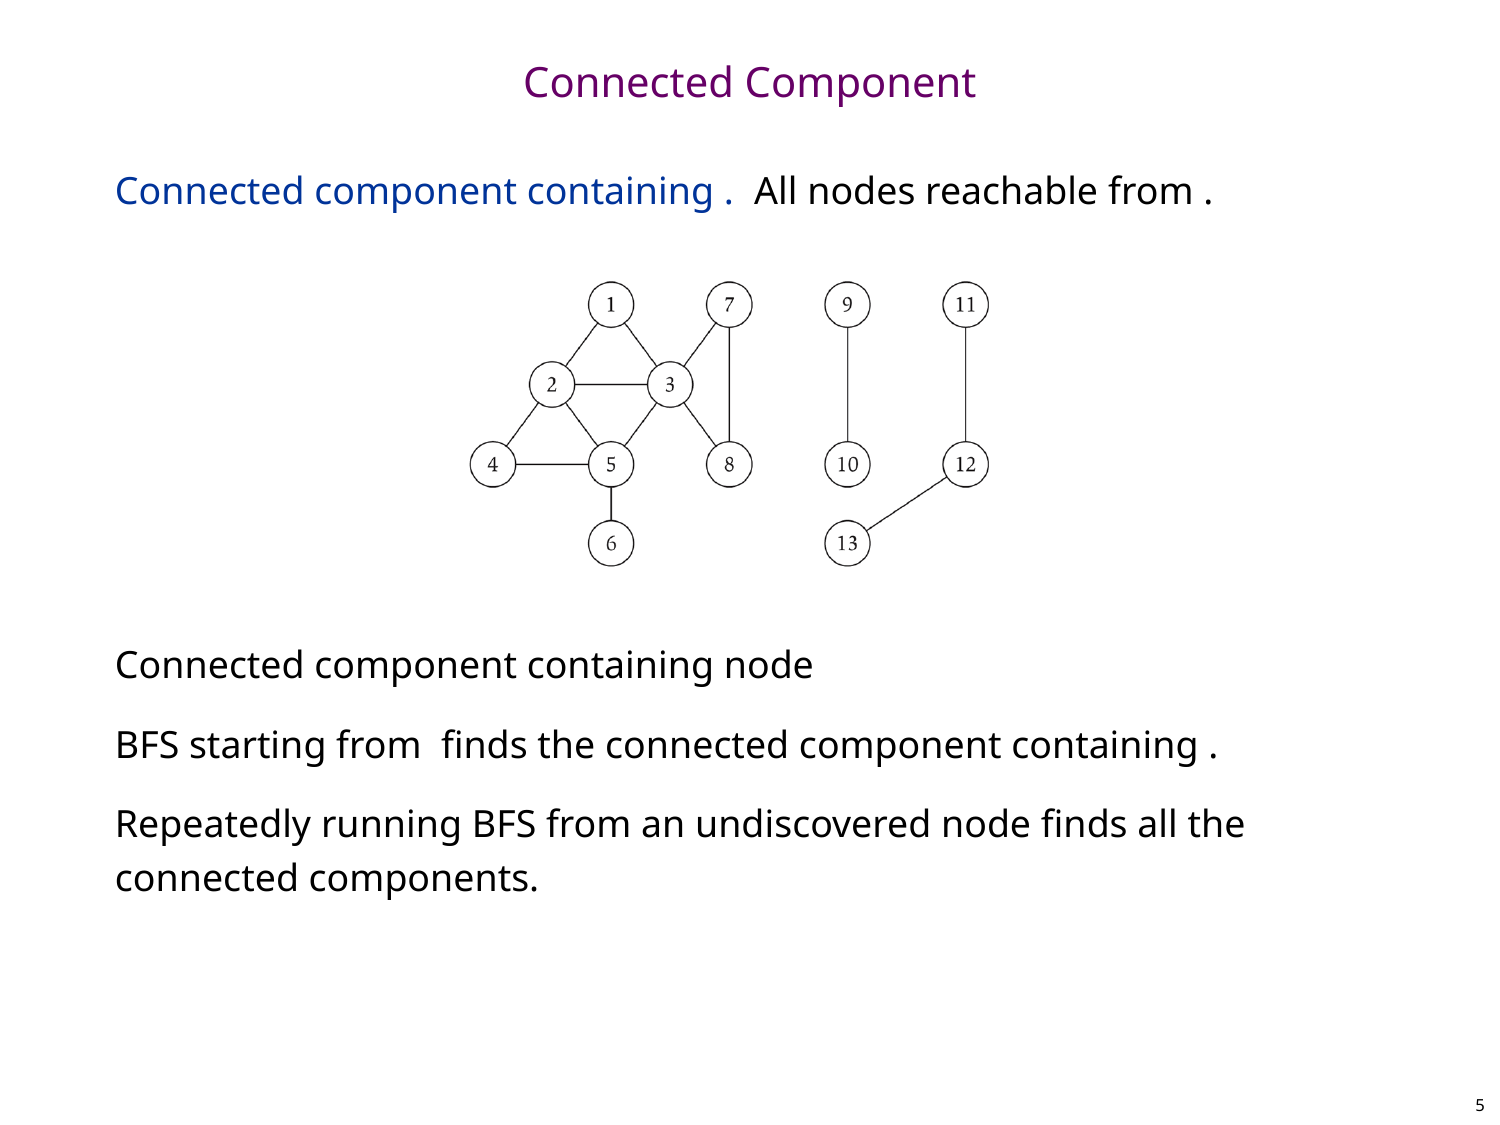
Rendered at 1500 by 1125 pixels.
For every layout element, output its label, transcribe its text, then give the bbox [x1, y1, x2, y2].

picture [448, 249, 1052, 581]
title Connected Component [0, 50, 1500, 125]
slide_number 5 [1187, 1087, 1500, 1125]
